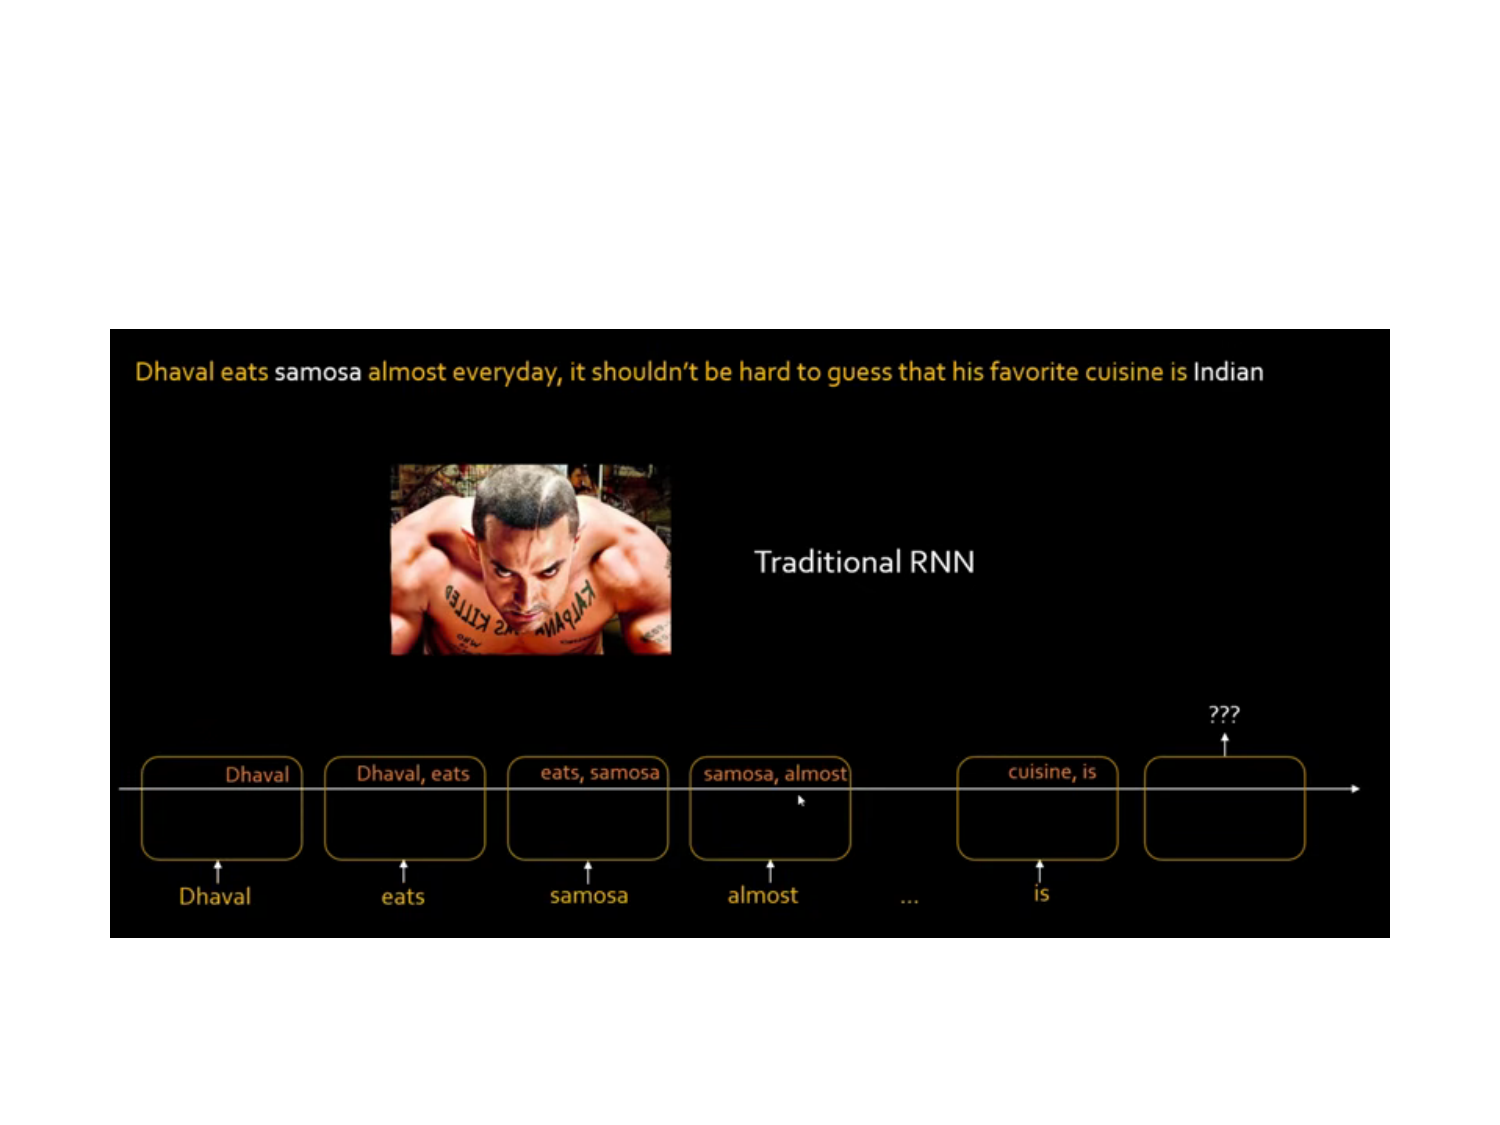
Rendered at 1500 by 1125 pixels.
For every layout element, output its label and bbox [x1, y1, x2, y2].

list [110, 329, 1390, 938]
